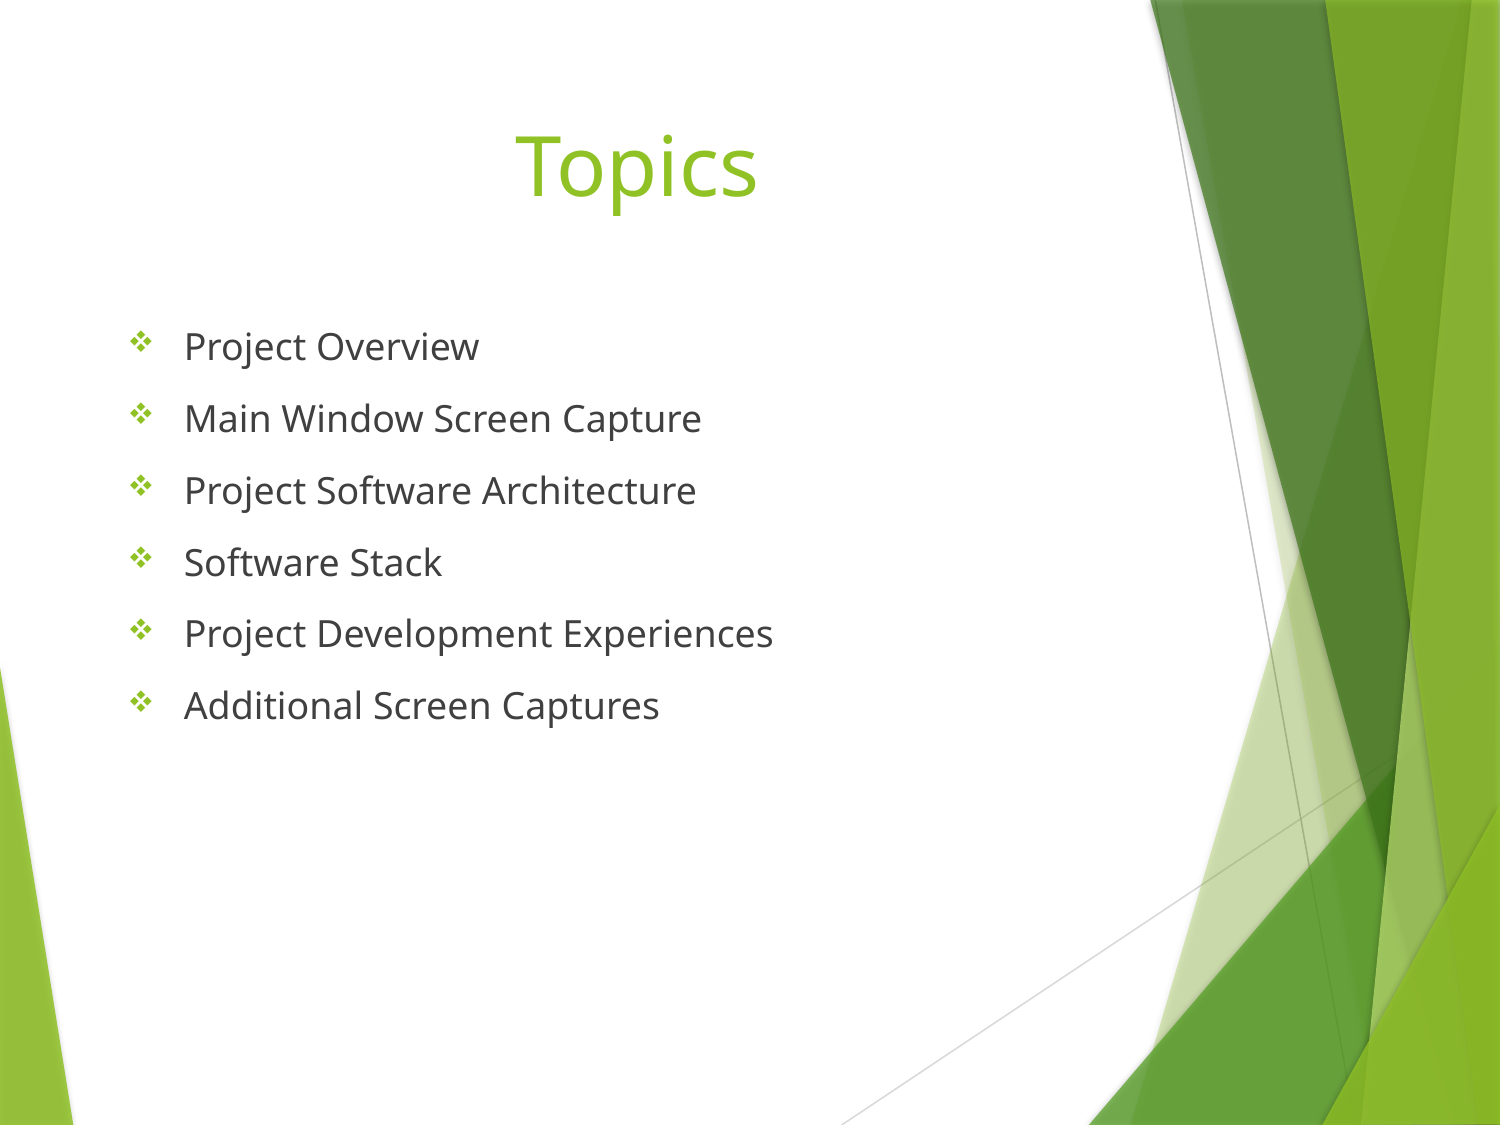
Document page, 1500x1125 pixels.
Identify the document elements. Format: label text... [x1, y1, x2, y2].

list Project Overview Main Window Screen Capture Project Software Architecture Software Stack Project Development Experiences Additional Screen Captures [112, 312, 1388, 988]
title Topics [0, 99, 1275, 288]
